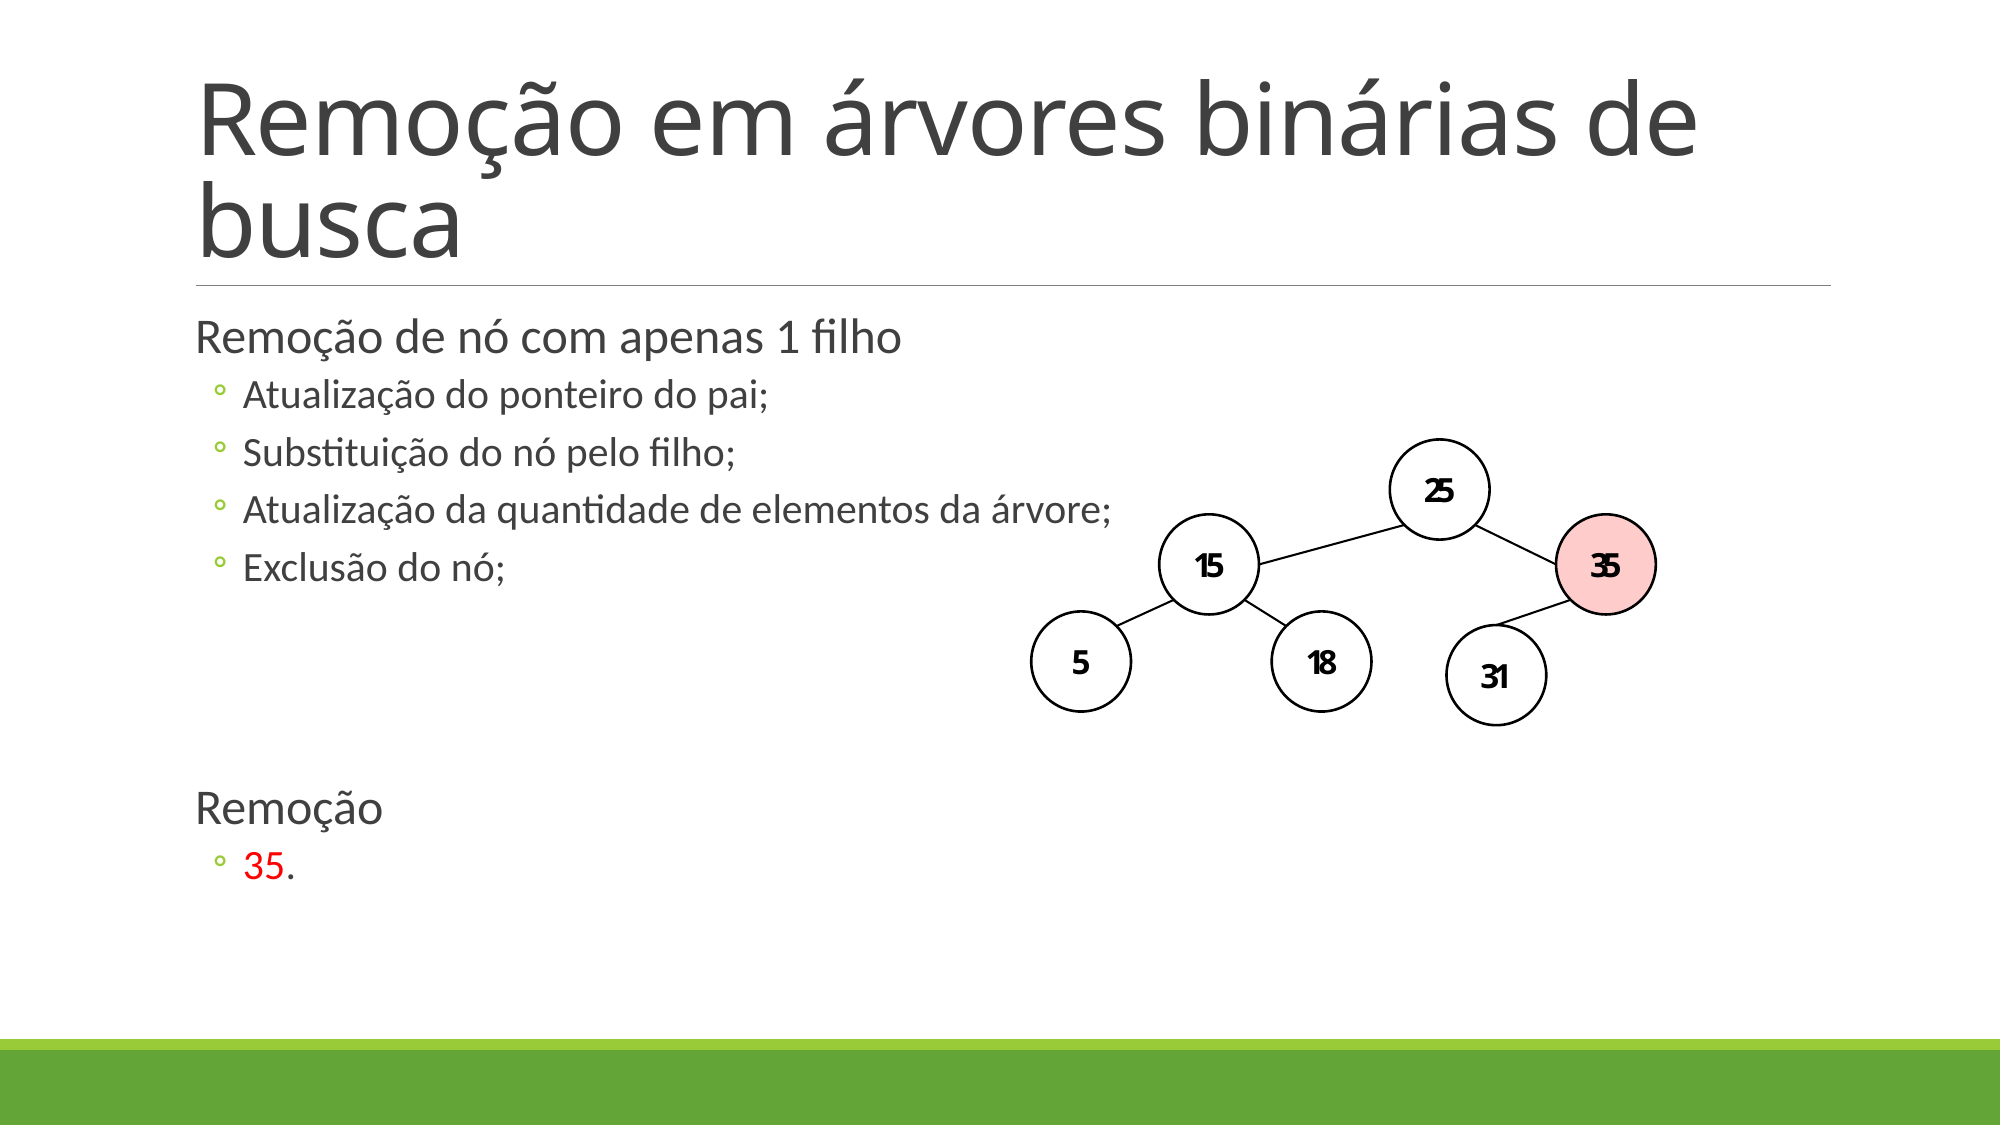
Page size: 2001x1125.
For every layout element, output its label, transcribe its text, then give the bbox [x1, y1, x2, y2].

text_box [1115, 599, 1175, 627]
title Remoção em árvores binárias de busca [180, 47, 1830, 285]
text_box 18 [1270, 610, 1373, 713]
list Remoção de nó com apenas 1 filho Atualização do ponteiro do pai; Substituição do nó pelo filho; Atualização da quantidade de elementos da árvore; Exclusão do nó; Remoção 35. [180, 302, 1830, 963]
text_box 15 [1157, 513, 1260, 616]
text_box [1258, 524, 1405, 565]
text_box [1243, 599, 1287, 627]
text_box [1474, 524, 1557, 565]
text_box 35 [1555, 513, 1658, 616]
text_box 5 [1029, 610, 1133, 713]
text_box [1495, 599, 1572, 626]
text_box 25 [1388, 438, 1491, 541]
text_box 31 [1445, 623, 1548, 727]
